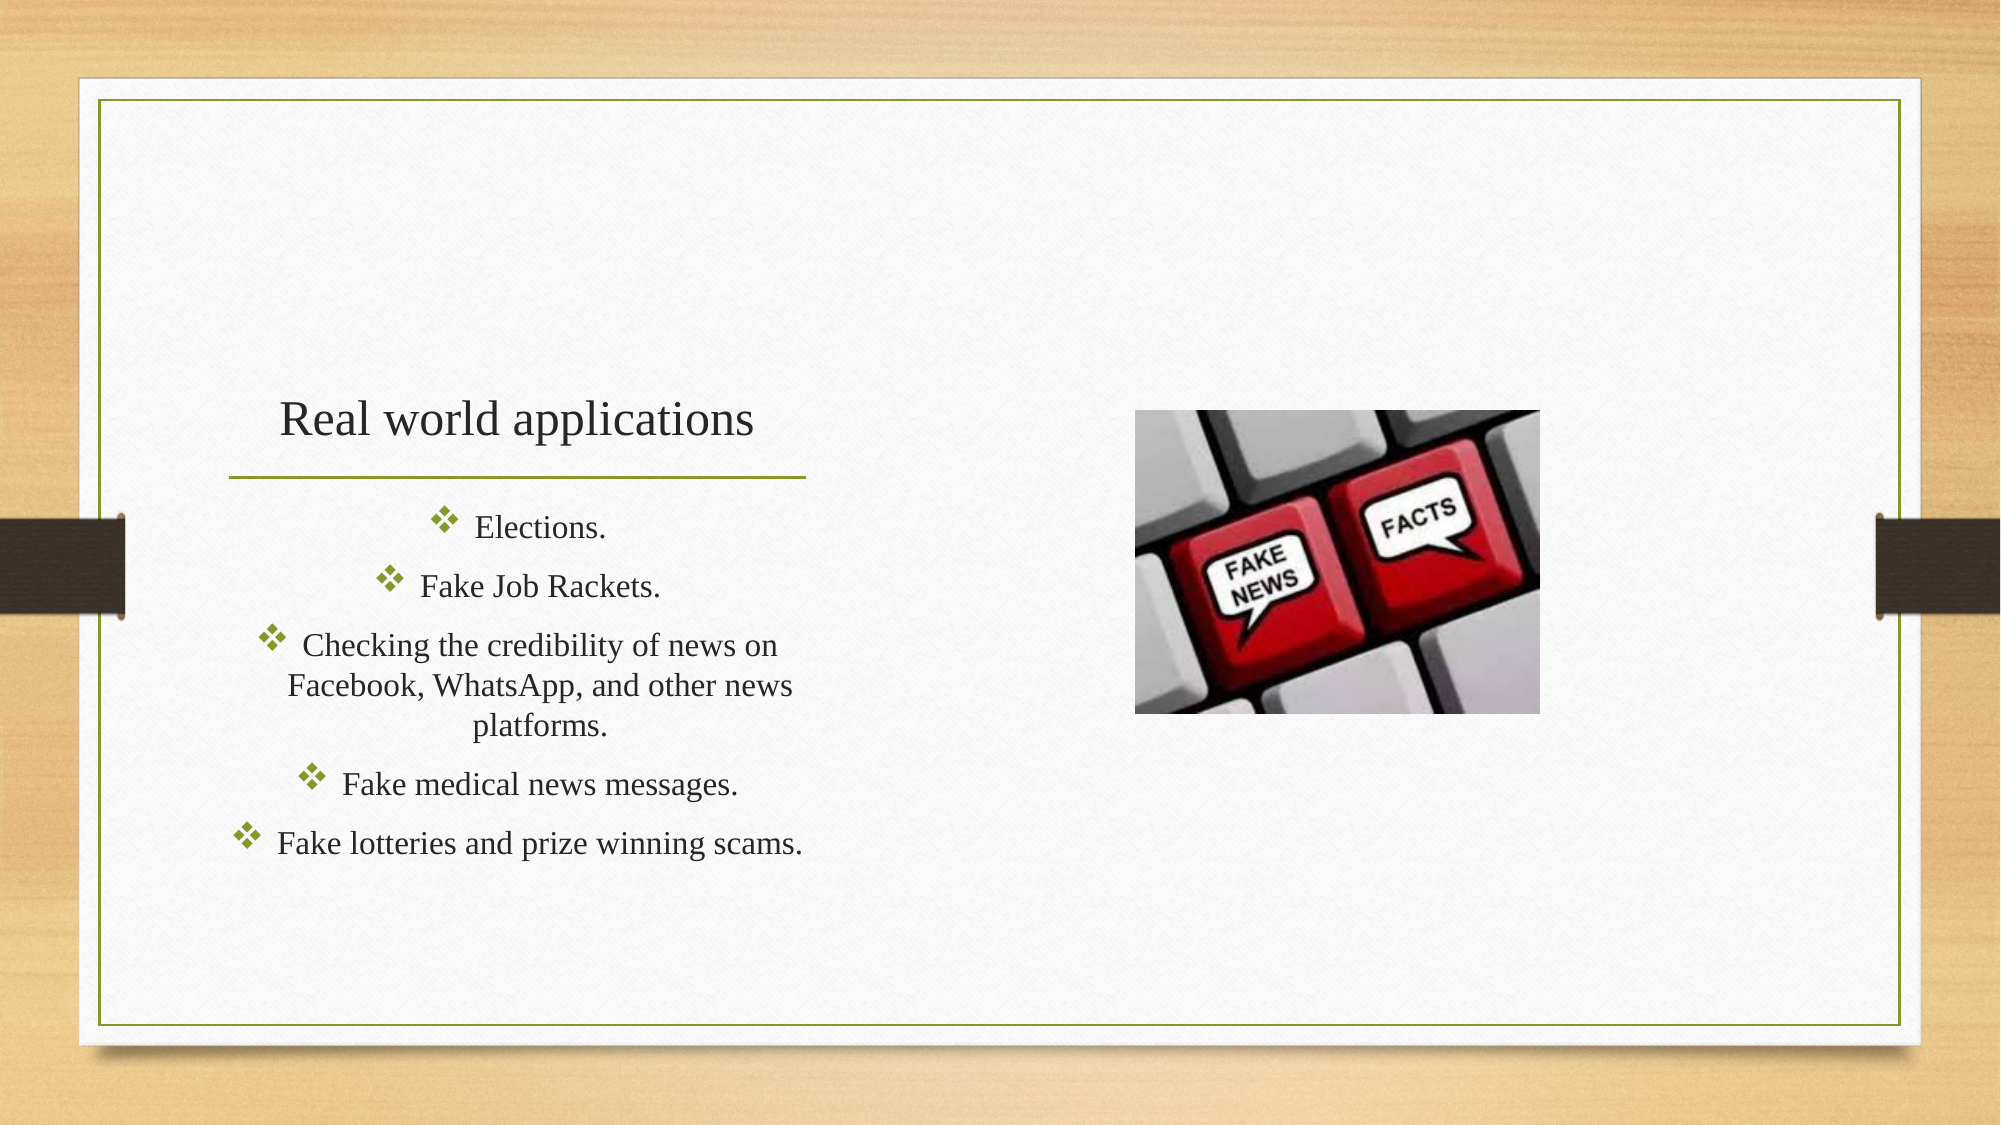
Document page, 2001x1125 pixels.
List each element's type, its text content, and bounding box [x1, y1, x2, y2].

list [1134, 410, 1541, 715]
picture [0, 0, 2001, 1125]
title Real world applications [212, 227, 823, 453]
list Elections. Fake Job Rackets. Checking the credibility of news on Facebook, WhatsApp, and other news platforms. Fake medical news messages. Fake lotteries and prize winning scams. [212, 497, 823, 898]
